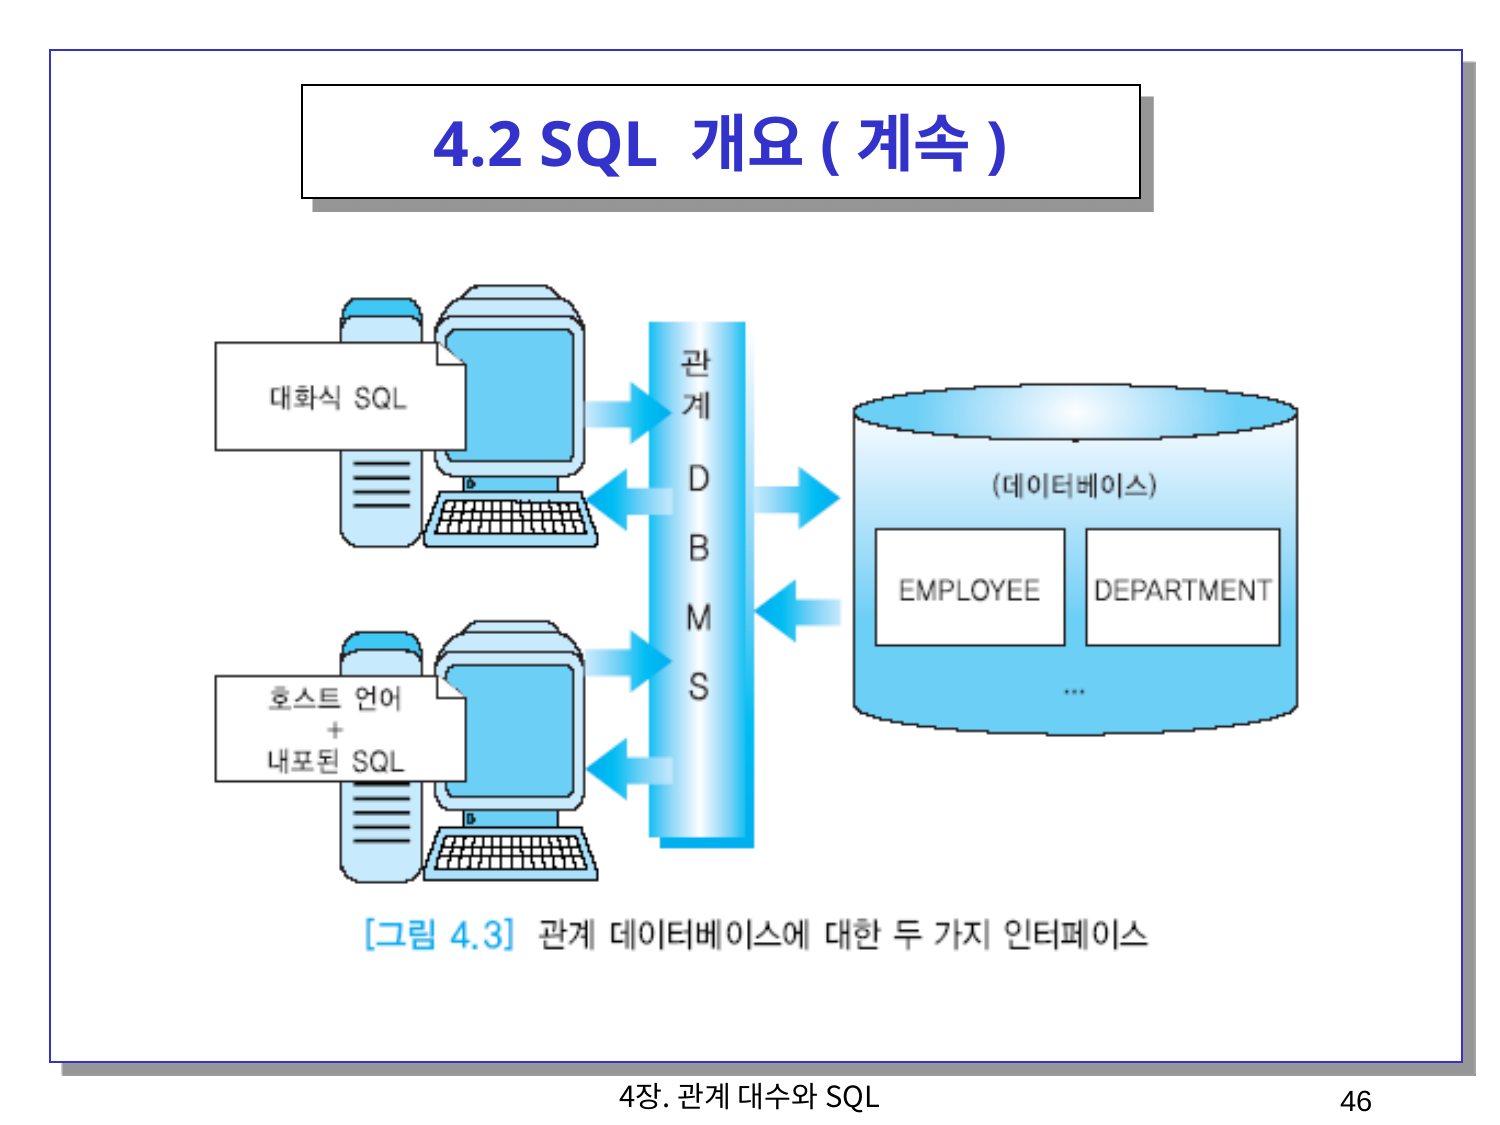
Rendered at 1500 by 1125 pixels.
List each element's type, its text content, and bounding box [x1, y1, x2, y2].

picture [202, 272, 1312, 963]
slide_number 46 [1074, 1074, 1388, 1125]
footer 4장. 관계 대수와 SQL [512, 1074, 988, 1125]
text_box 4.2 SQL 개요(계속) [301, 85, 1141, 198]
